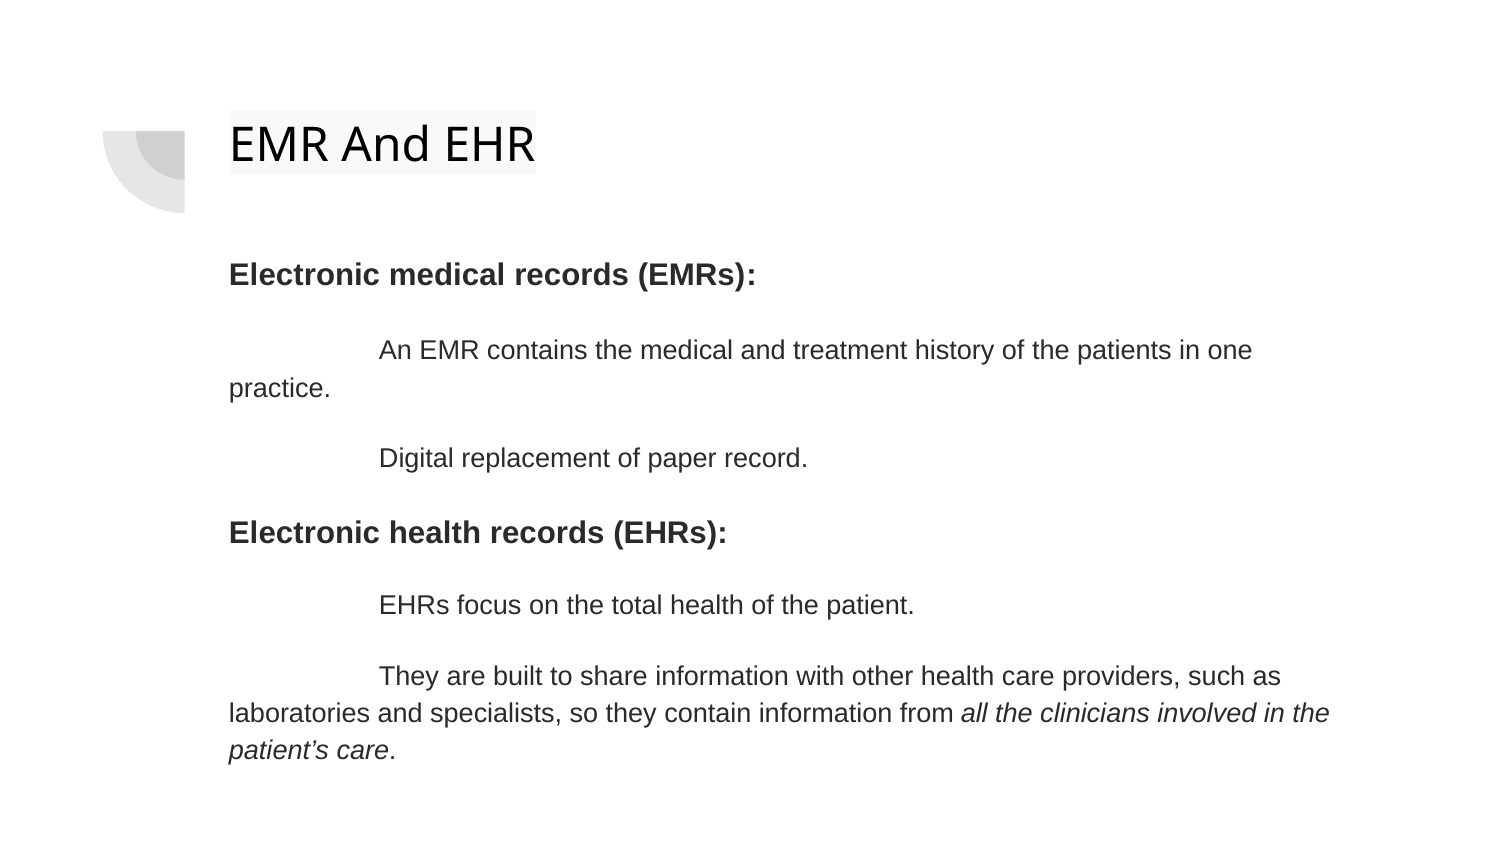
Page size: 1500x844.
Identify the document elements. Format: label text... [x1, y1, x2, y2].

title EMR And EHR [213, 98, 1368, 233]
list Electronic medical records (EMRs): An EMR contains the medical and treatment history of the patients in one practice. Digital replacement of paper record. Electronic health records (EHRs): EHRs focus on the total health of the patient. They are built to share information with other health care providers, such as laboratories and specialists, so they contain information from all the clinicians involved in the patient’s care. [213, 233, 1368, 762]
